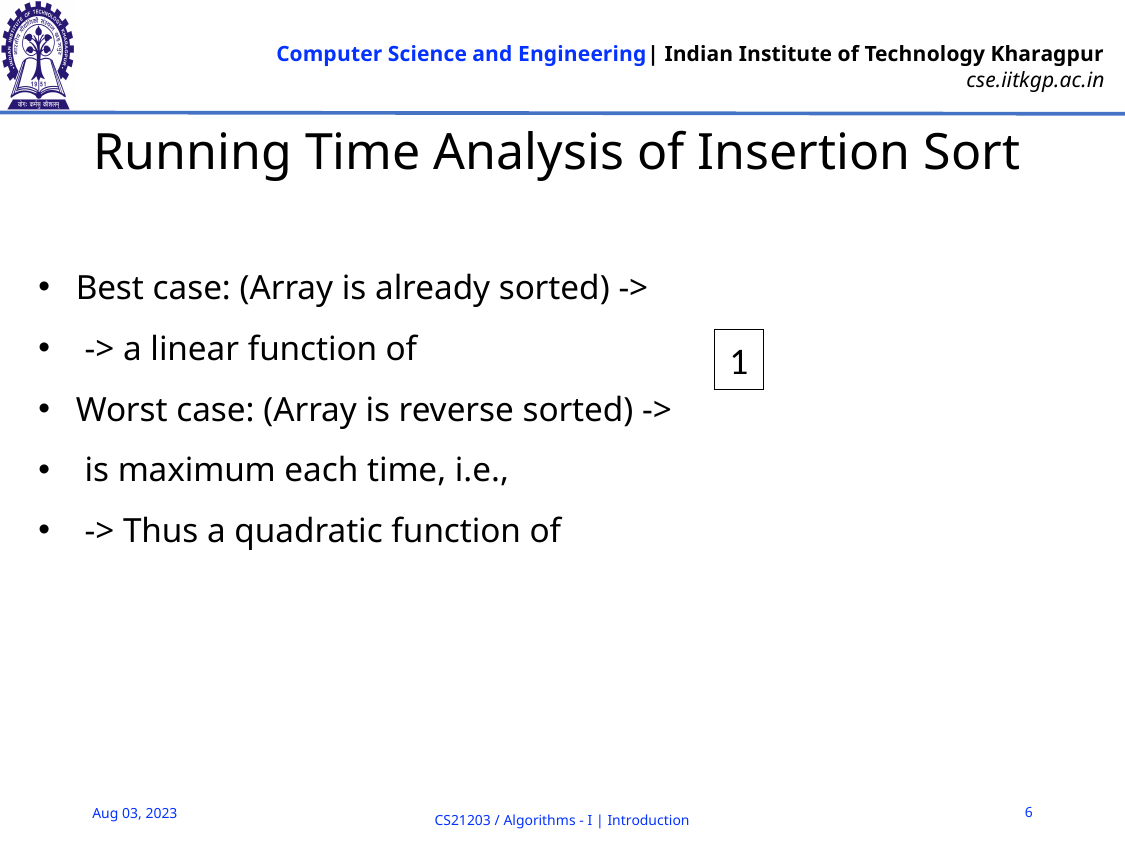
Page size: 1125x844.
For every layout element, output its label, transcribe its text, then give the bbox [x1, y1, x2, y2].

footer CS21203 / Algorithms - I | Introduction [185, 798, 940, 844]
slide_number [77, 798, 185, 844]
slide_number 6 [992, 790, 1048, 836]
text_box 1 [714, 329, 764, 390]
picture [1, 1, 74, 110]
title Running Time Analysis of Insertion Sort [35, 78, 1078, 221]
